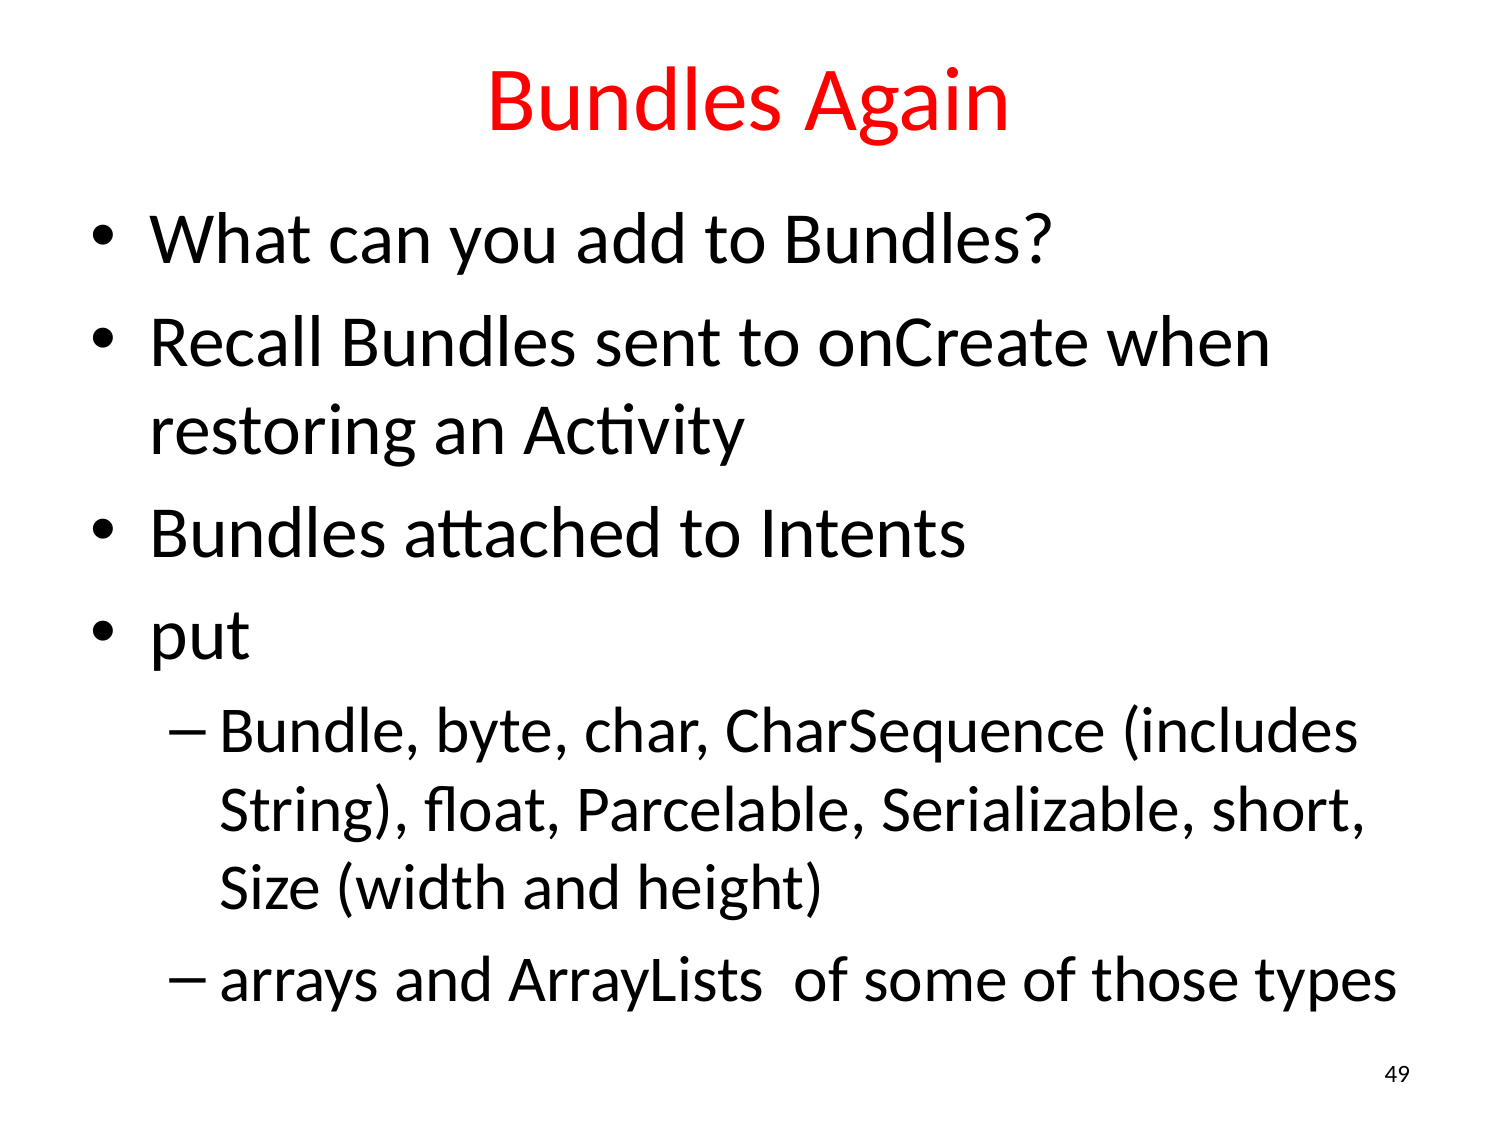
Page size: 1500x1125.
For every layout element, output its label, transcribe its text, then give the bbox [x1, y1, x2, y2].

title Bundles Again [75, 0, 1425, 182]
slide_number 49 [1074, 1042, 1425, 1103]
list What can you add to Bundles? Recall Bundles sent to onCreate when restoring an Activity Bundles attached to Intents put Bundle, byte, char, CharSequence (includes String), float, Parcelable, Serializable, short, Size (width and height) arrays and ArrayLists of some of those types [75, 182, 1425, 1038]
